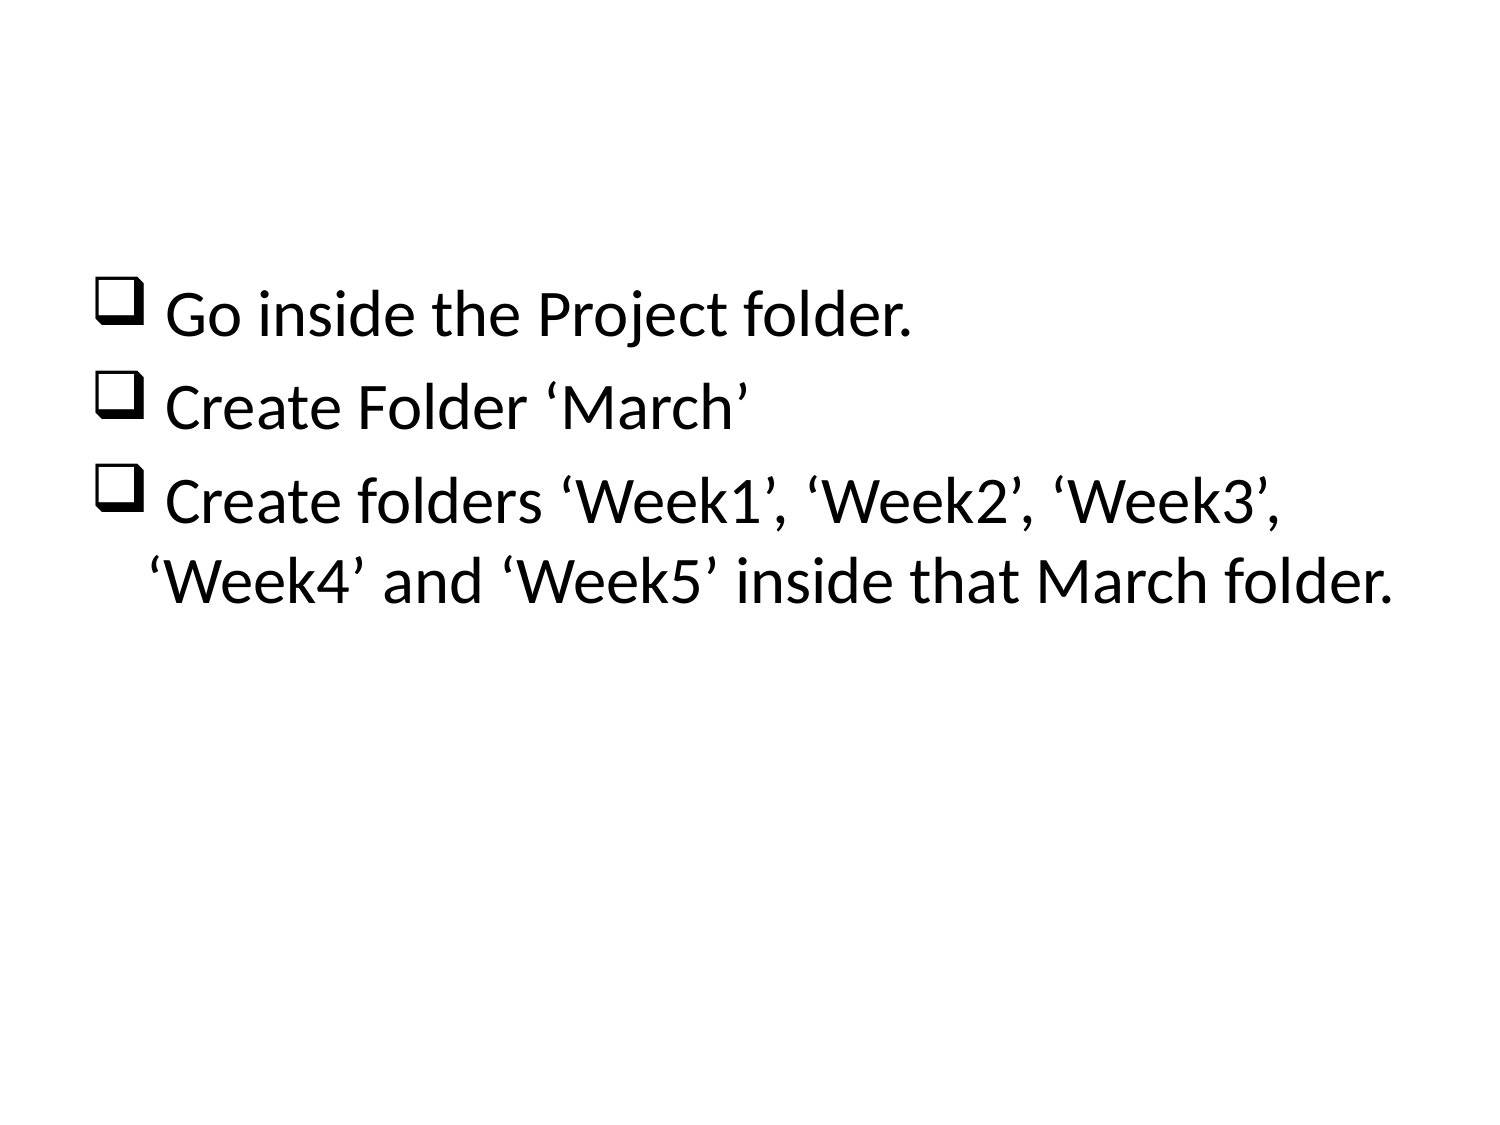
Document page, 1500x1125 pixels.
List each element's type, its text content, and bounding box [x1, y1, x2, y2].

list Go inside the Project folder. Create Folder ‘March’ Create folders ‘Week1’, ‘Week2’, ‘Week3’, ‘Week4’ and ‘Week5’ inside that March folder. [75, 262, 1425, 1005]
